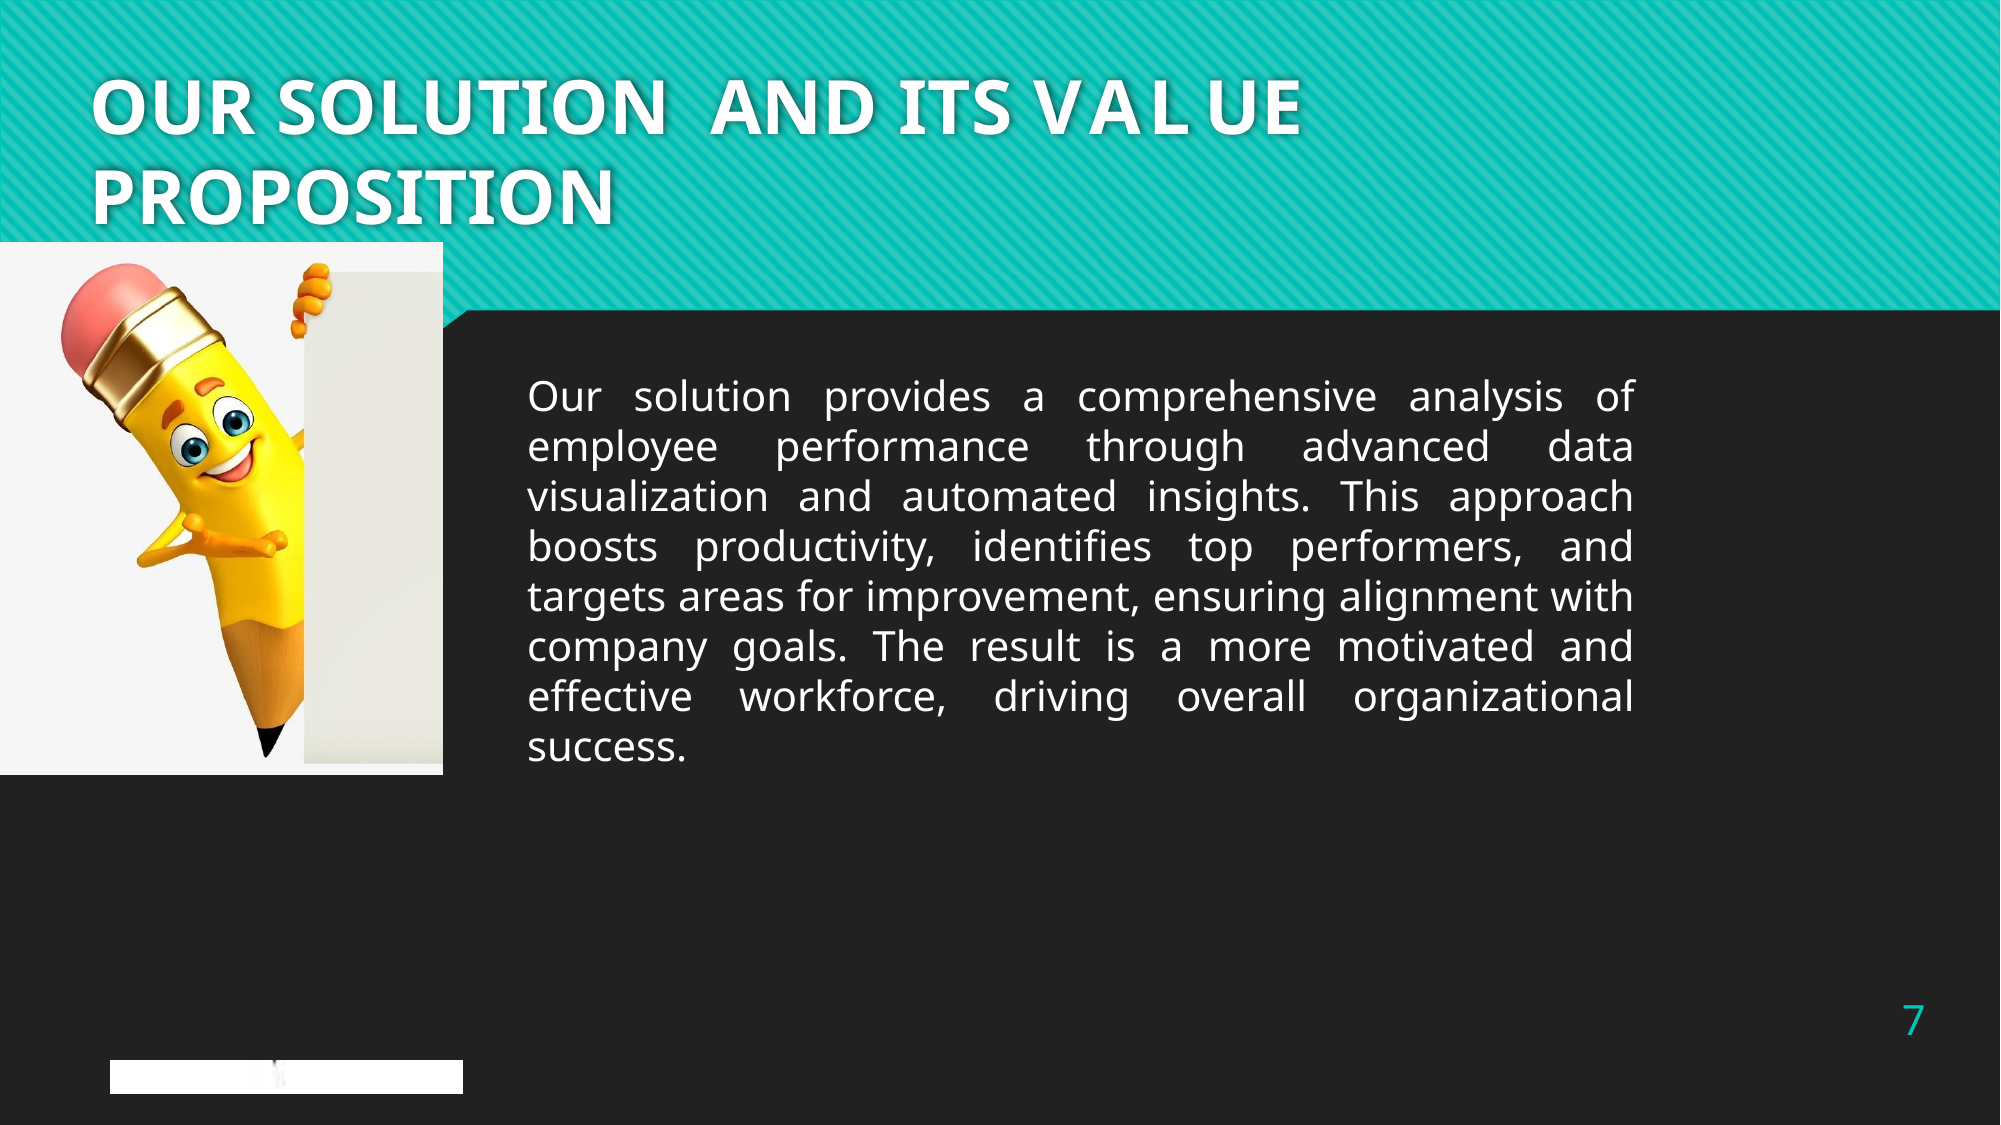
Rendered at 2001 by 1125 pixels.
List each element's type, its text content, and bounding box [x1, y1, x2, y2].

picture [110, 1060, 463, 1094]
picture [0, 241, 443, 776]
slide_number 7 [1751, 397, 1926, 1051]
title OUR SOLUTION AND ITS V A L UE PROPOSITION [87, 49, 1690, 240]
text_box Our solution provides a comprehensive analysis of employee performance through advanced data visualization and automated insights. This approach boosts productivity, identifies top performers, and targets areas for improvement, ensuring alignment with company goals. The result is a more motivated and effective workforce, driving overall organizational success. [512, 262, 1650, 778]
